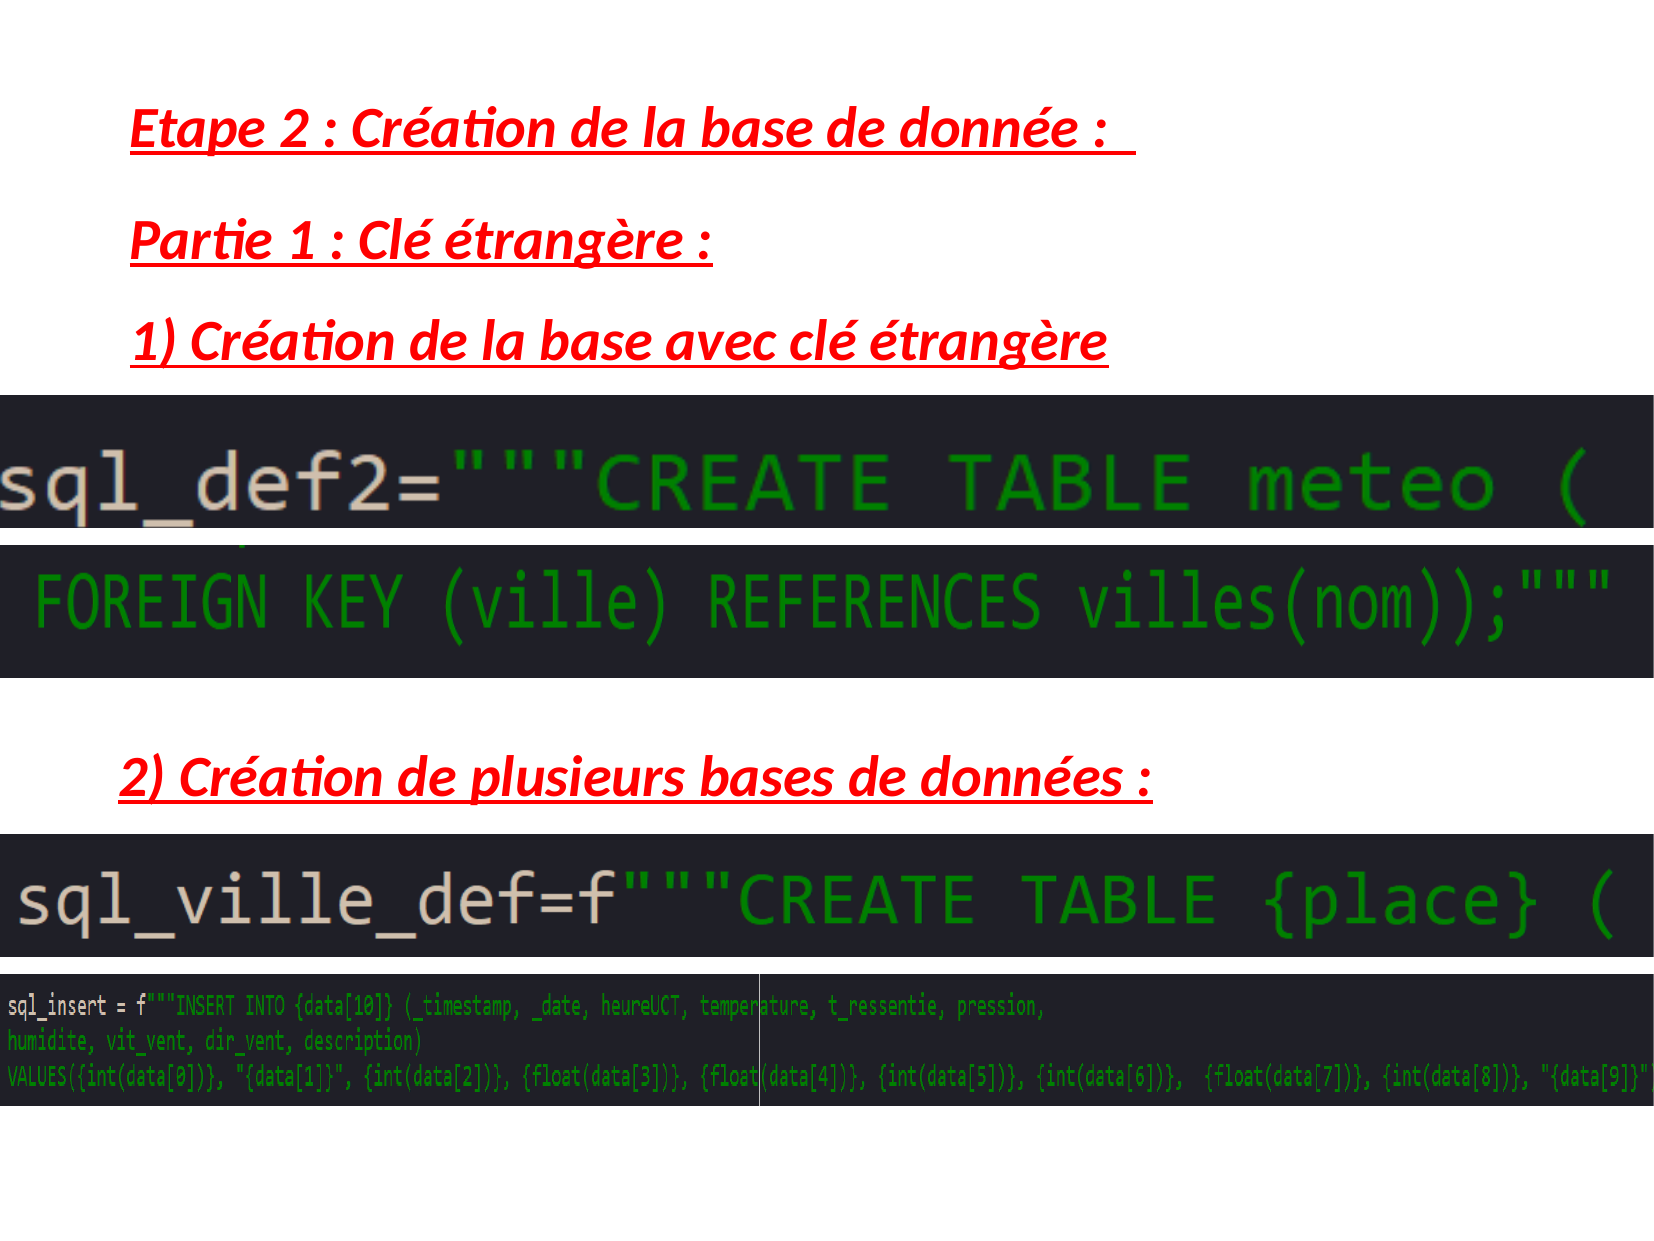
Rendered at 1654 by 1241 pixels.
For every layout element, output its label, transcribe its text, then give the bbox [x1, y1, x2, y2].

text_box Etape 2 : Création de la base de donnée : [114, 81, 1611, 167]
picture [0, 545, 1654, 678]
text_box 1) Création de la base avec clé étrangère [114, 295, 1250, 380]
picture [0, 974, 1654, 1107]
text_box 2) Création de plusieurs bases de données : [103, 730, 1169, 816]
picture [0, 395, 1654, 528]
picture [0, 834, 1654, 957]
text_box Partie 1 : Clé étrangère : [114, 193, 1073, 279]
